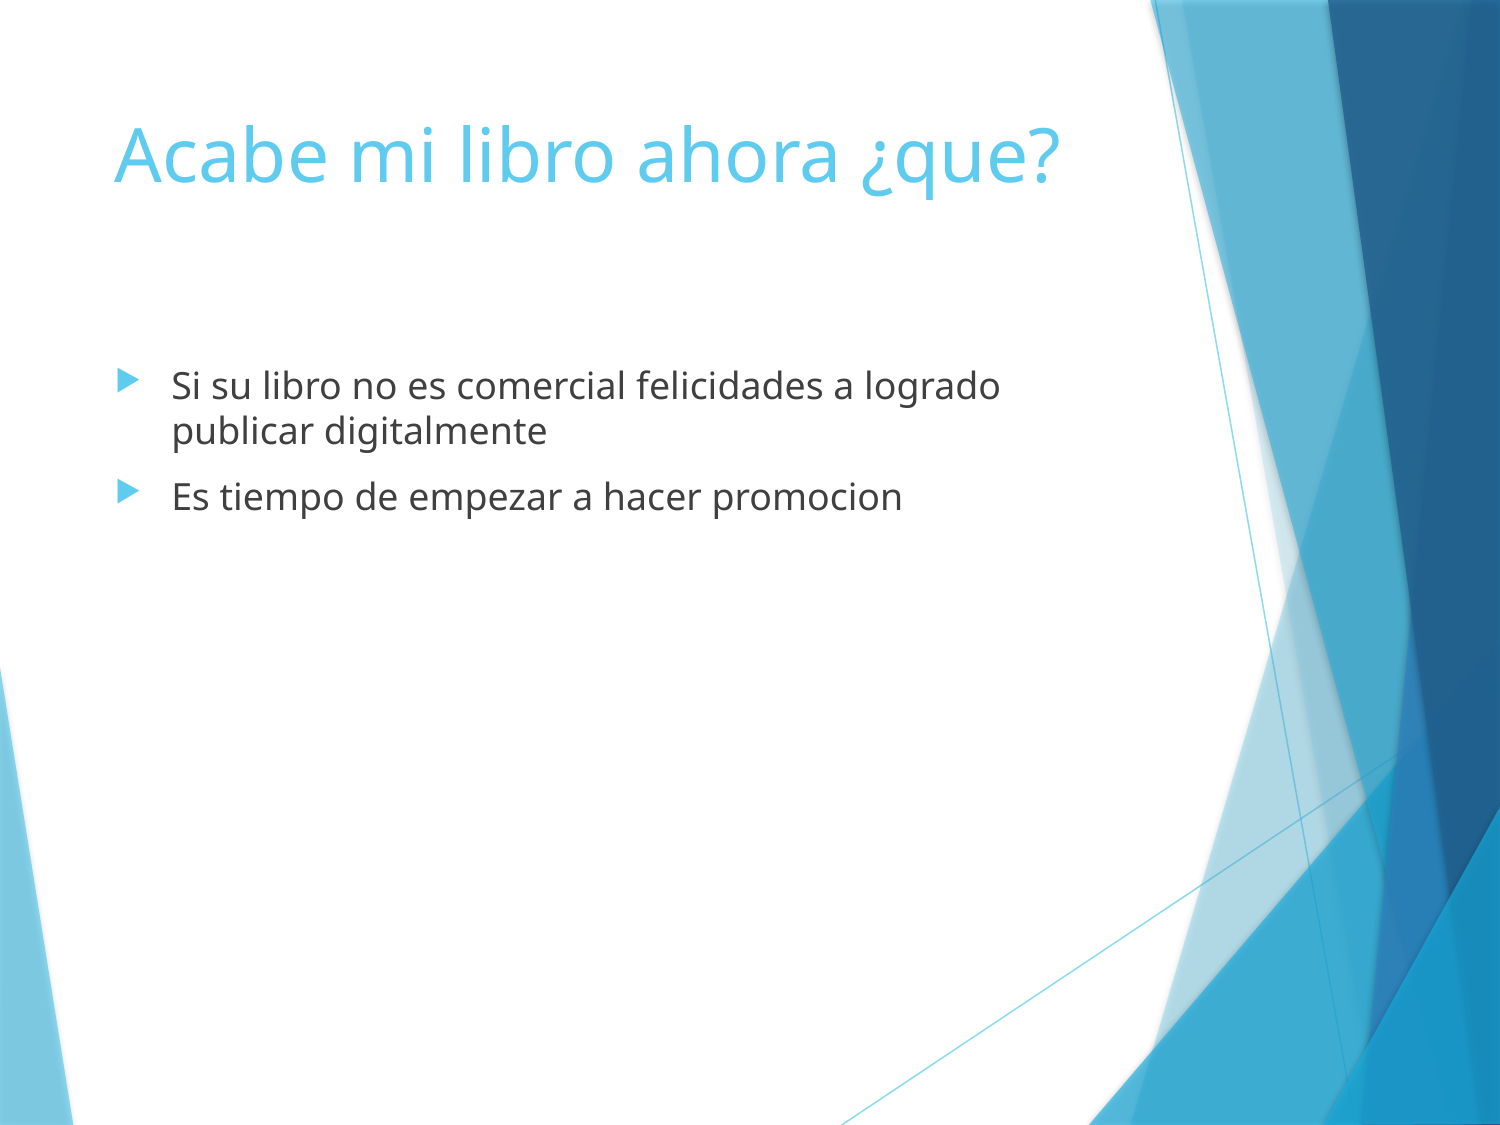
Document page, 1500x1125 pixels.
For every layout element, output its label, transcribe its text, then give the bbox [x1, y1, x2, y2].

list Si su libro no es comercial felicidades a logrado publicar digitalmente Es tiempo de empezar a hacer promocion [99, 354, 1142, 992]
title Acabe mi libro ahora ¿que? [99, 99, 1142, 317]
